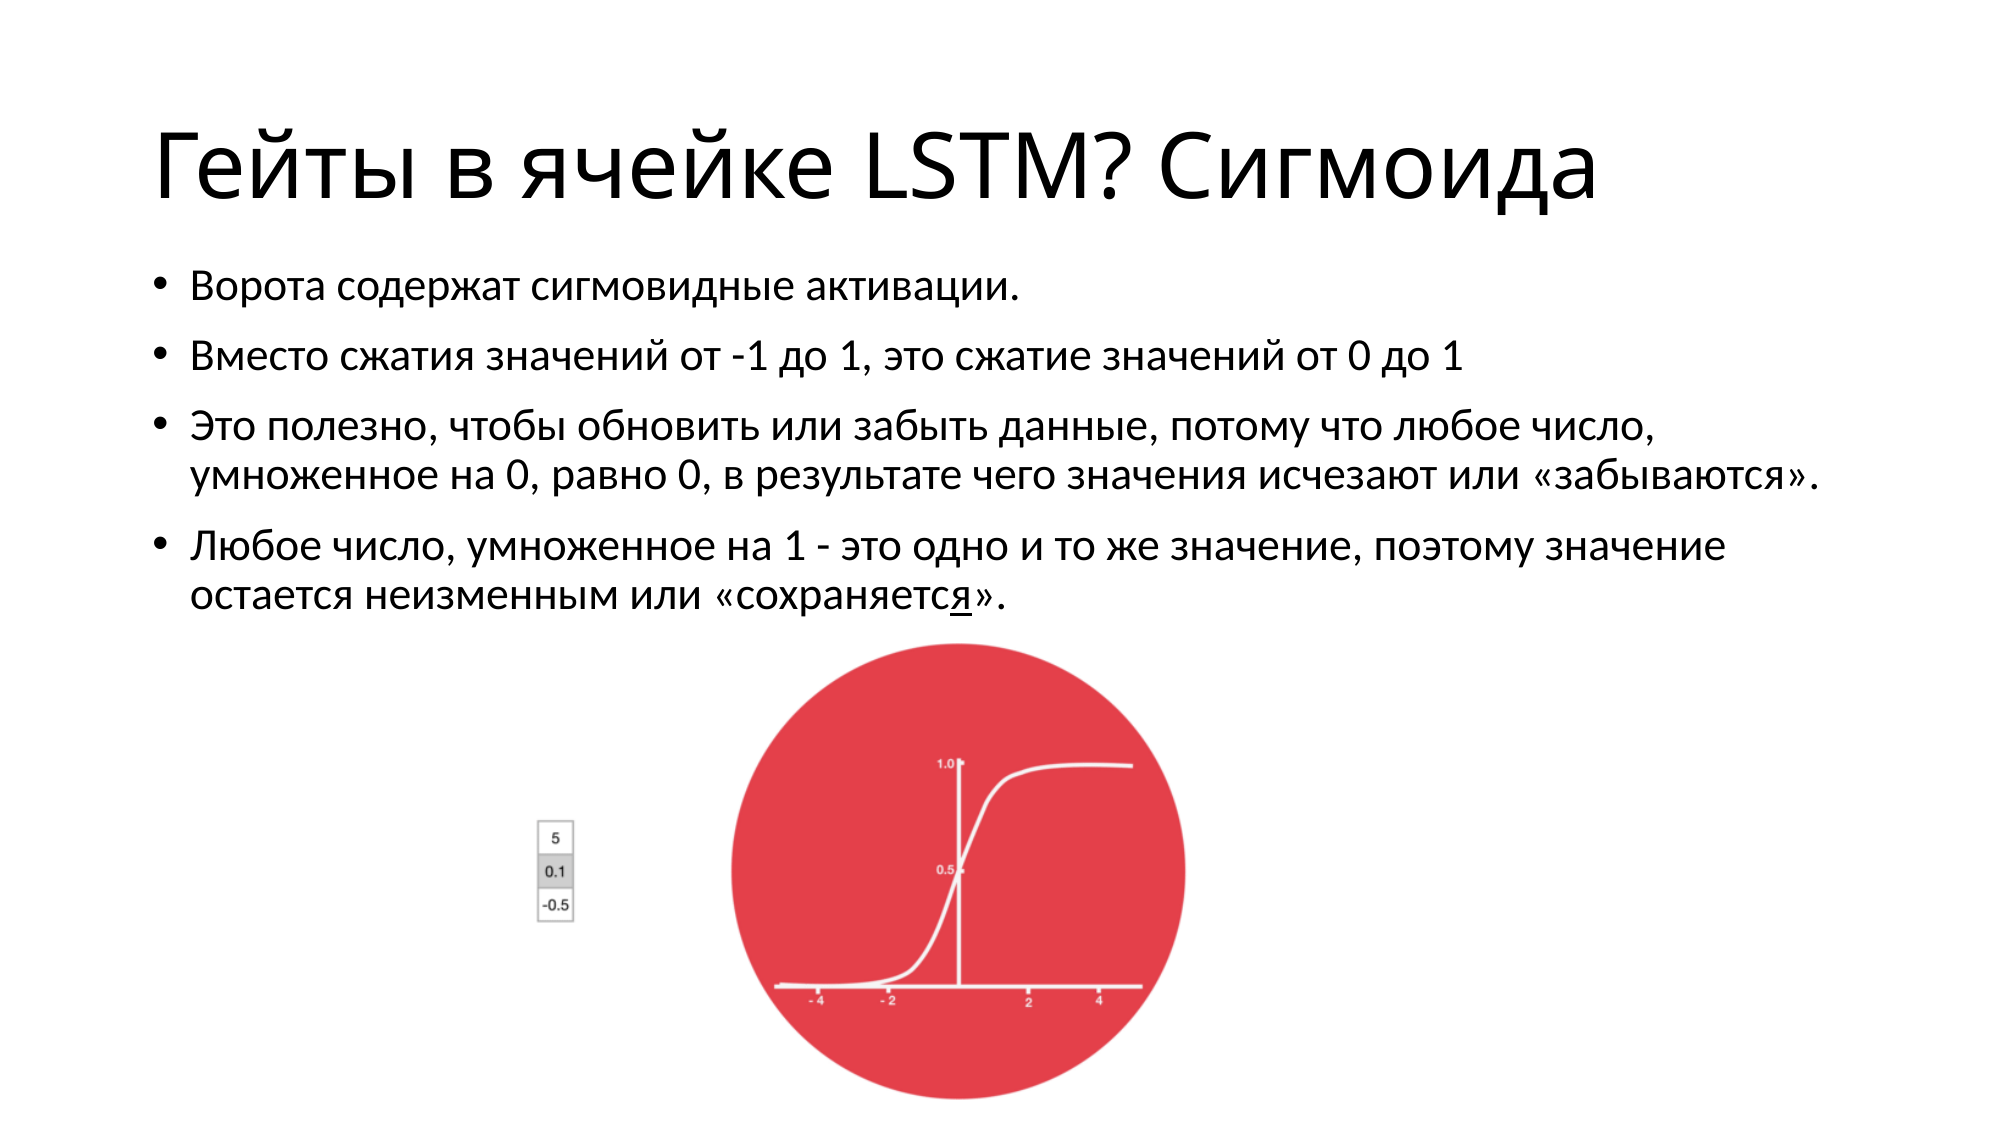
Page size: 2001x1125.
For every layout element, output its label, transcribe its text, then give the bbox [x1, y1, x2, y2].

title Гейты в ячейке LSTM? Сигмоида [137, 59, 1863, 253]
list Ворота содержат сигмовидные активации. Вместо сжатия значений от -1 до 1, это сжатие значений от 0 до 1 Это полезно, чтобы обновить или забыть данные, потому что любое число, умноженное на 0, равно 0, в результате чего значения исчезают или «забываются». Любое число, умноженное на 1 - это одно и то же значение, поэтому значение остается неизменным или «сохраняется». [137, 253, 1863, 967]
picture [379, 642, 1538, 1101]
